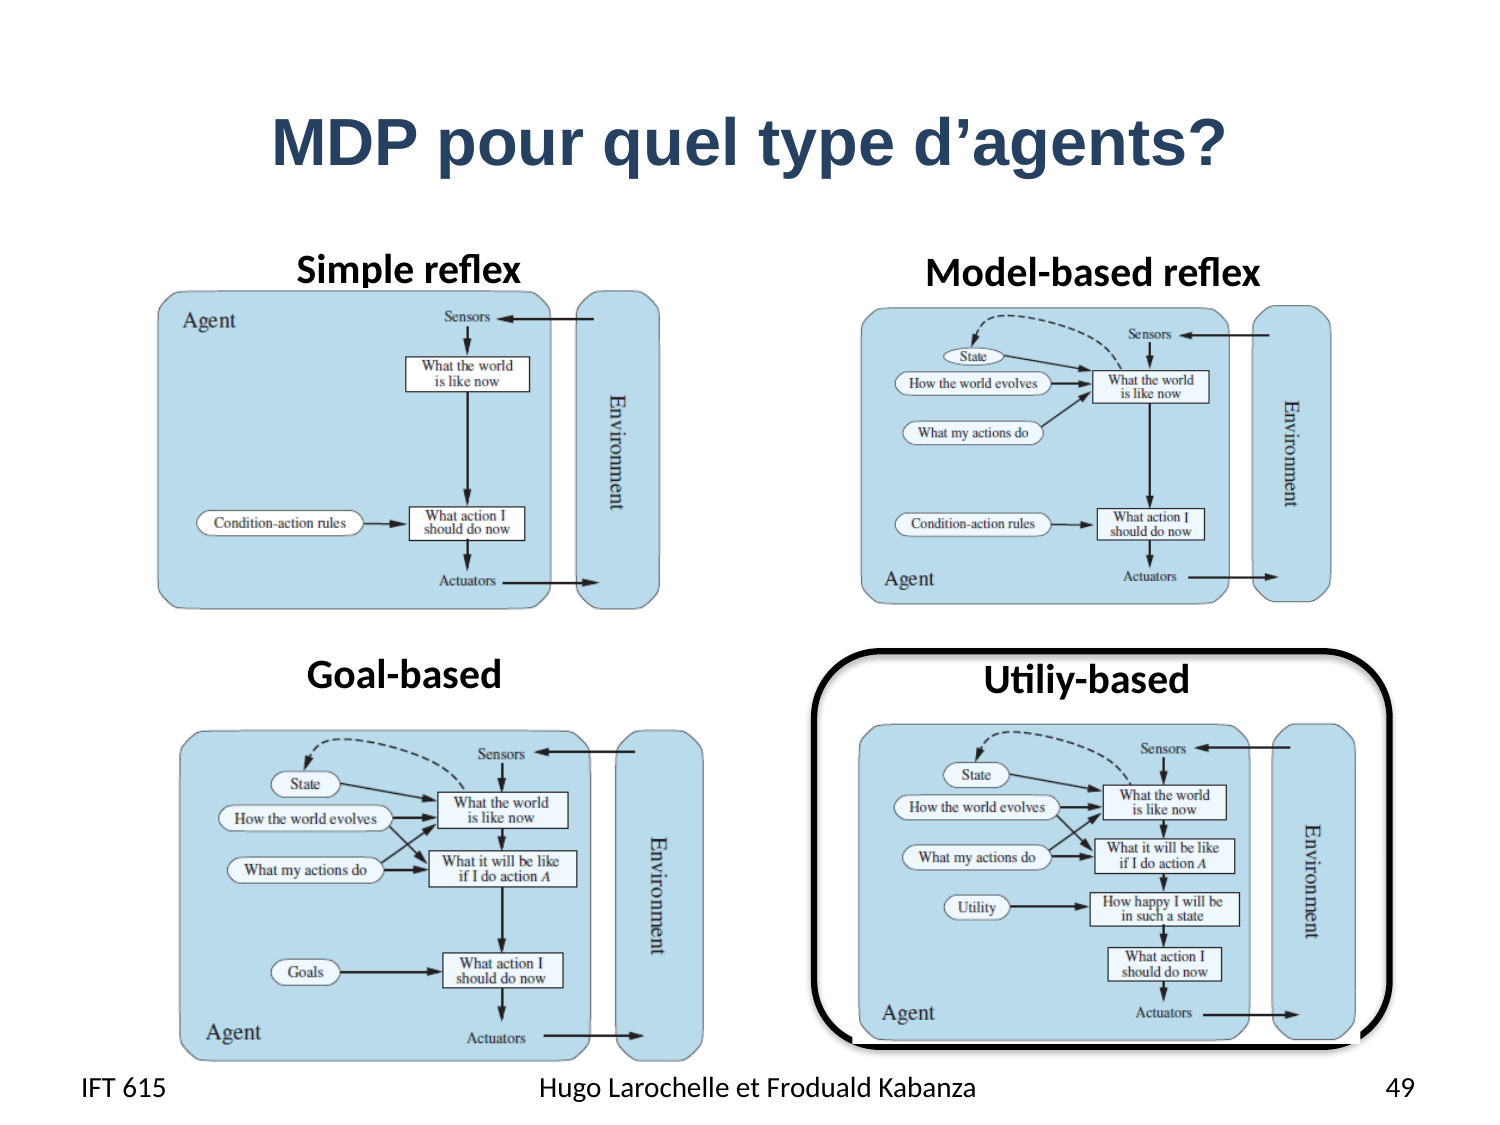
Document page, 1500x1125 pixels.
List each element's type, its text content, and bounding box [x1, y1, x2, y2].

picture [852, 719, 1361, 1044]
footer Hugo Larochelle et Froduald Kabanza [520, 1056, 996, 1117]
slide_number IFT 615 [66, 1056, 356, 1117]
text_box Utiliy-based [968, 643, 1206, 649]
picture [153, 288, 665, 612]
picture [852, 304, 1335, 608]
text_box [813, 650, 1391, 1039]
slide_number 49 [1080, 1056, 1431, 1117]
text_box Simple reflex [281, 234, 537, 286]
picture [172, 726, 708, 1066]
text_box Goal-based [292, 639, 518, 705]
title MDP pour quel type d’agents? [75, 45, 1425, 233]
text_box Model-based reflex [910, 237, 1277, 302]
